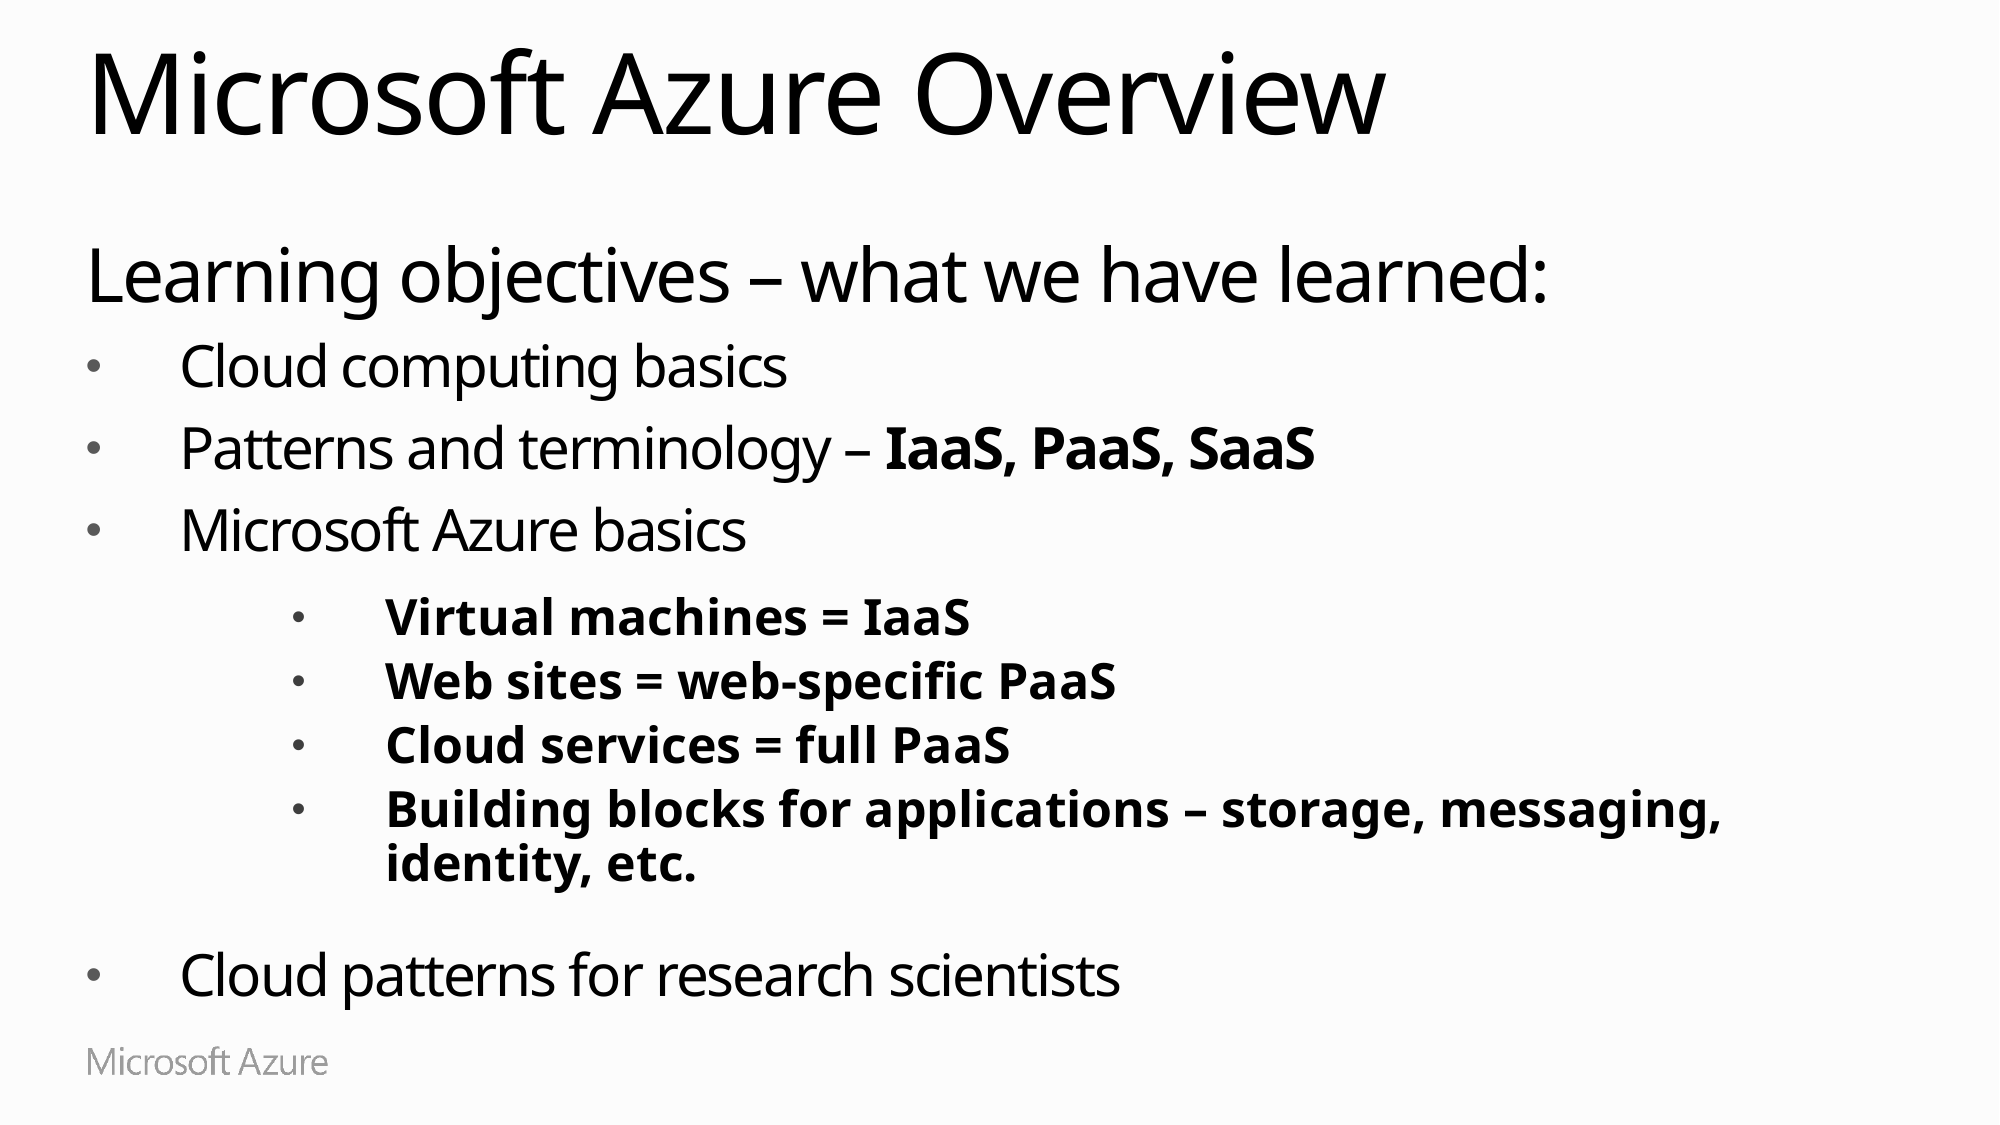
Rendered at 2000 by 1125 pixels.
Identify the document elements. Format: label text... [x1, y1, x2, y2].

title Microsoft Azure Overview [85, 37, 1914, 161]
list Learning objectives – what we have learned: Cloud computing basics Patterns and terminology – IaaS, PaaS, SaaS Microsoft Azure basics Virtual machines = IaaS Web sites = web-specific PaaS Cloud services = full PaaS Building blocks for applications – storage, messaging, identity, etc. Cloud patterns for research scientists [85, 237, 1914, 971]
